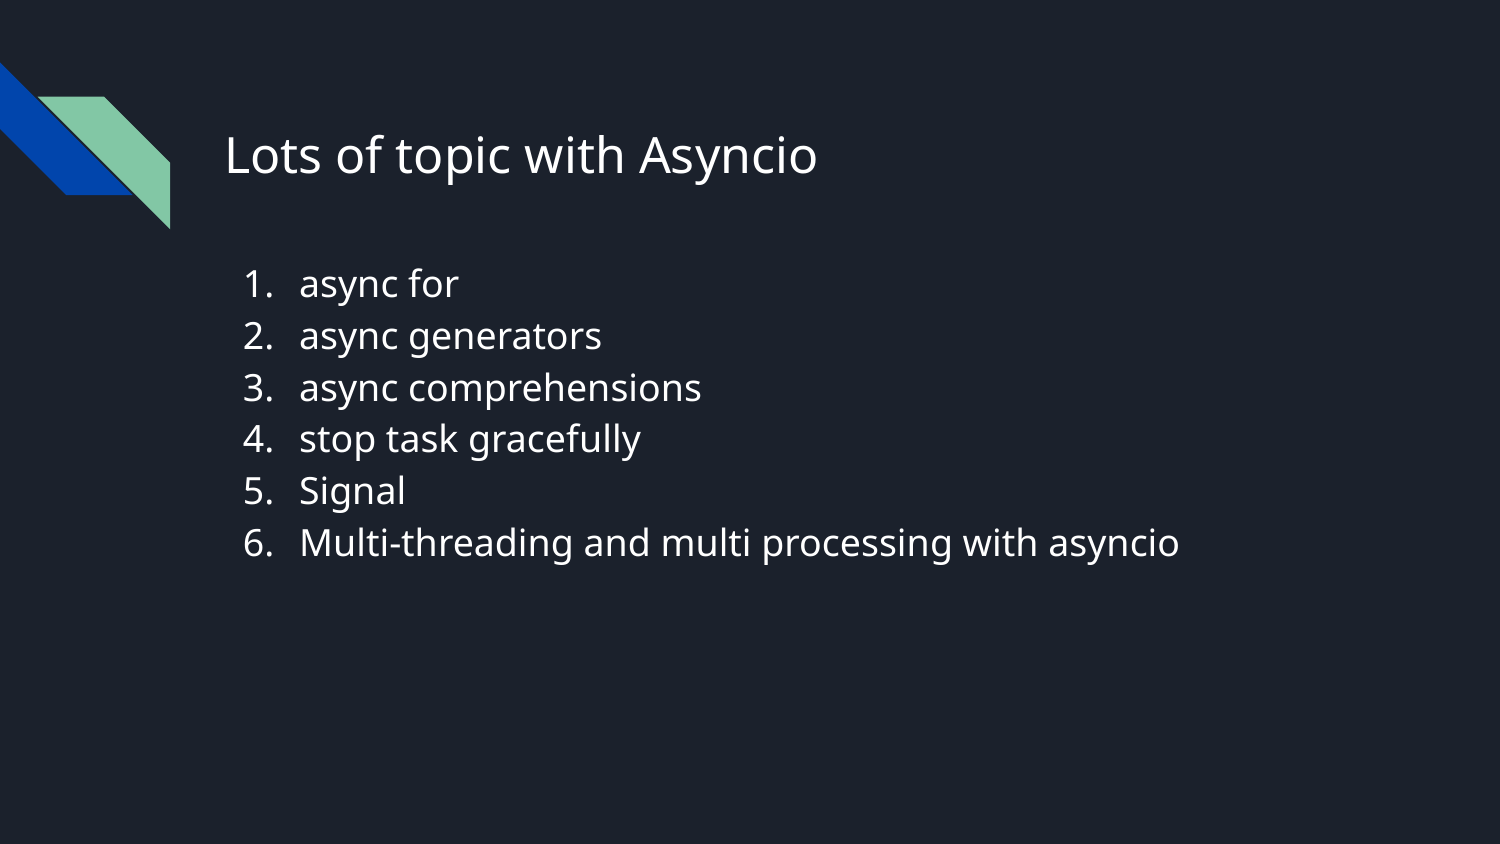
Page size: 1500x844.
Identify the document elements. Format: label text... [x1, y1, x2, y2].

list async for async generators async comprehensions stop task gracefully Signal Multi-threading and multi processing with asyncio [209, 238, 1450, 732]
title Lots of topic with Asyncio [209, 108, 1364, 215]
